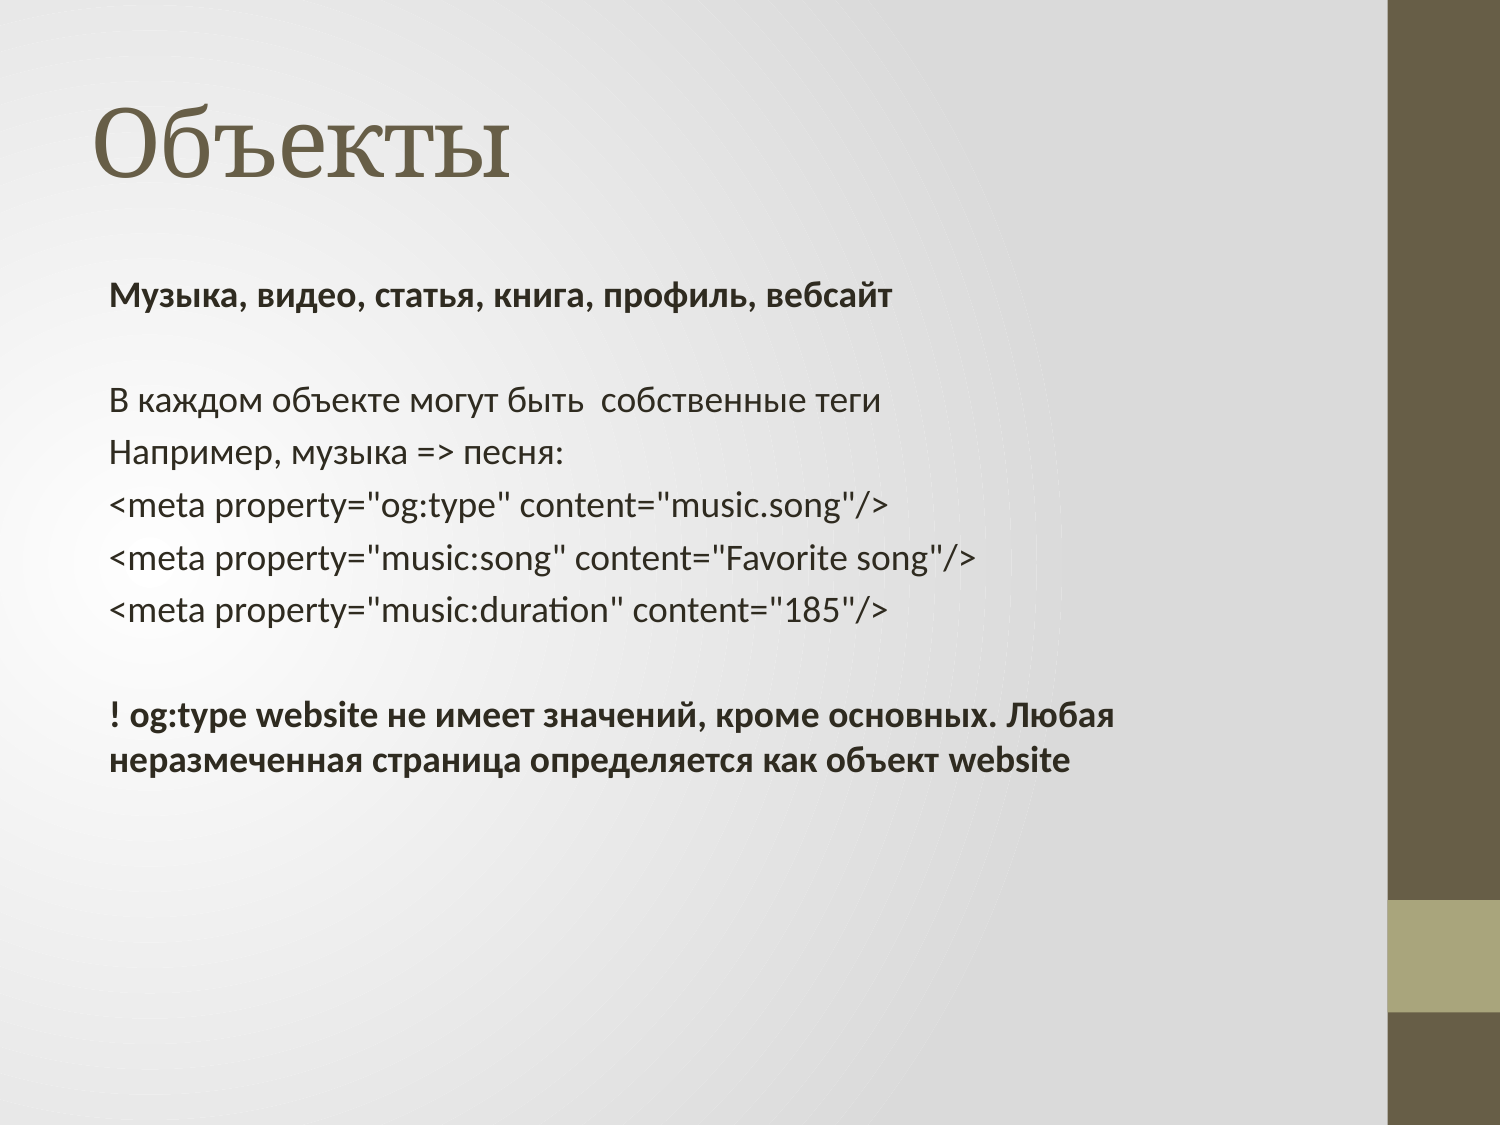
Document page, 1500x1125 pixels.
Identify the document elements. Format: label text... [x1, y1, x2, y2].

list Музыка, видео, статья, книга, профиль, вебсайт В каждом объекте могут быть собственные теги Например, музыка => песня: <meta property="og:type" content="music.song"/> <meta property="music:song" content="Favorite song"/> <meta property="music:duration" content="185"/> ! og:type website не имеет значений, кроме основных. Любая неразмеченная страница определяется как объект website [75, 262, 1325, 1050]
title Объекты [75, 45, 1325, 233]
